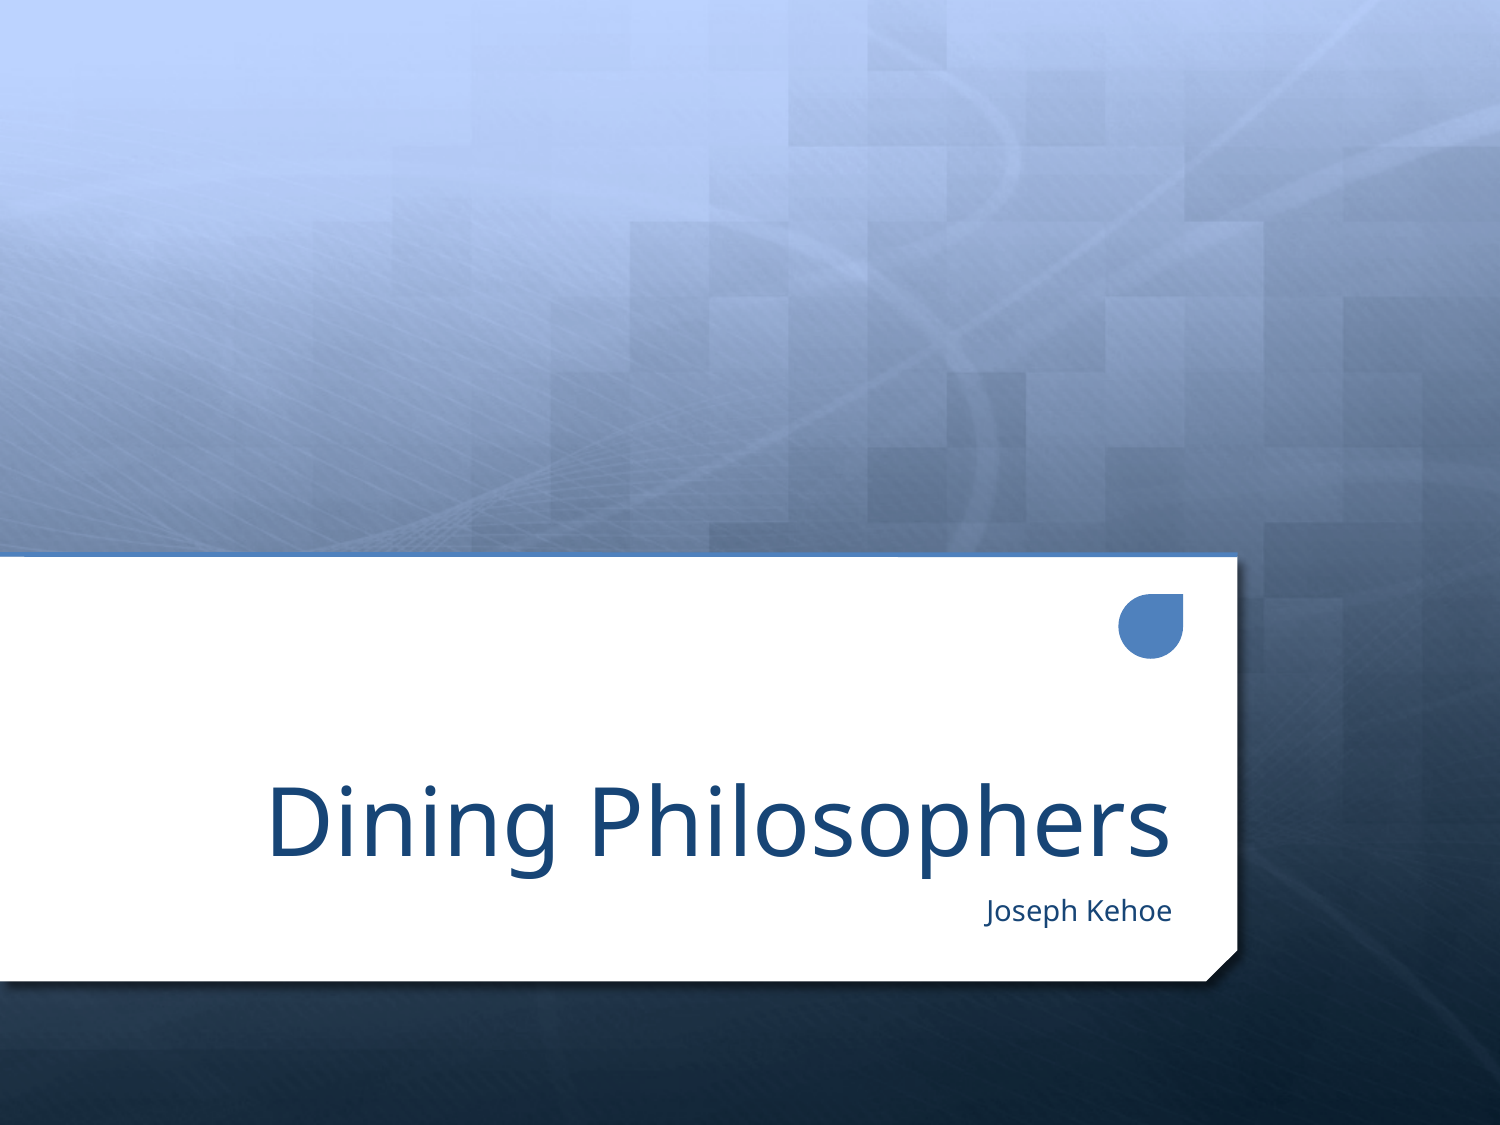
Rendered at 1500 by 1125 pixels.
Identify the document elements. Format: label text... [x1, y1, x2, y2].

text_box Joseph Kehoe [225, 885, 1188, 980]
text_box Dining Philosophers [225, 641, 1188, 883]
picture [0, 0, 1500, 1125]
